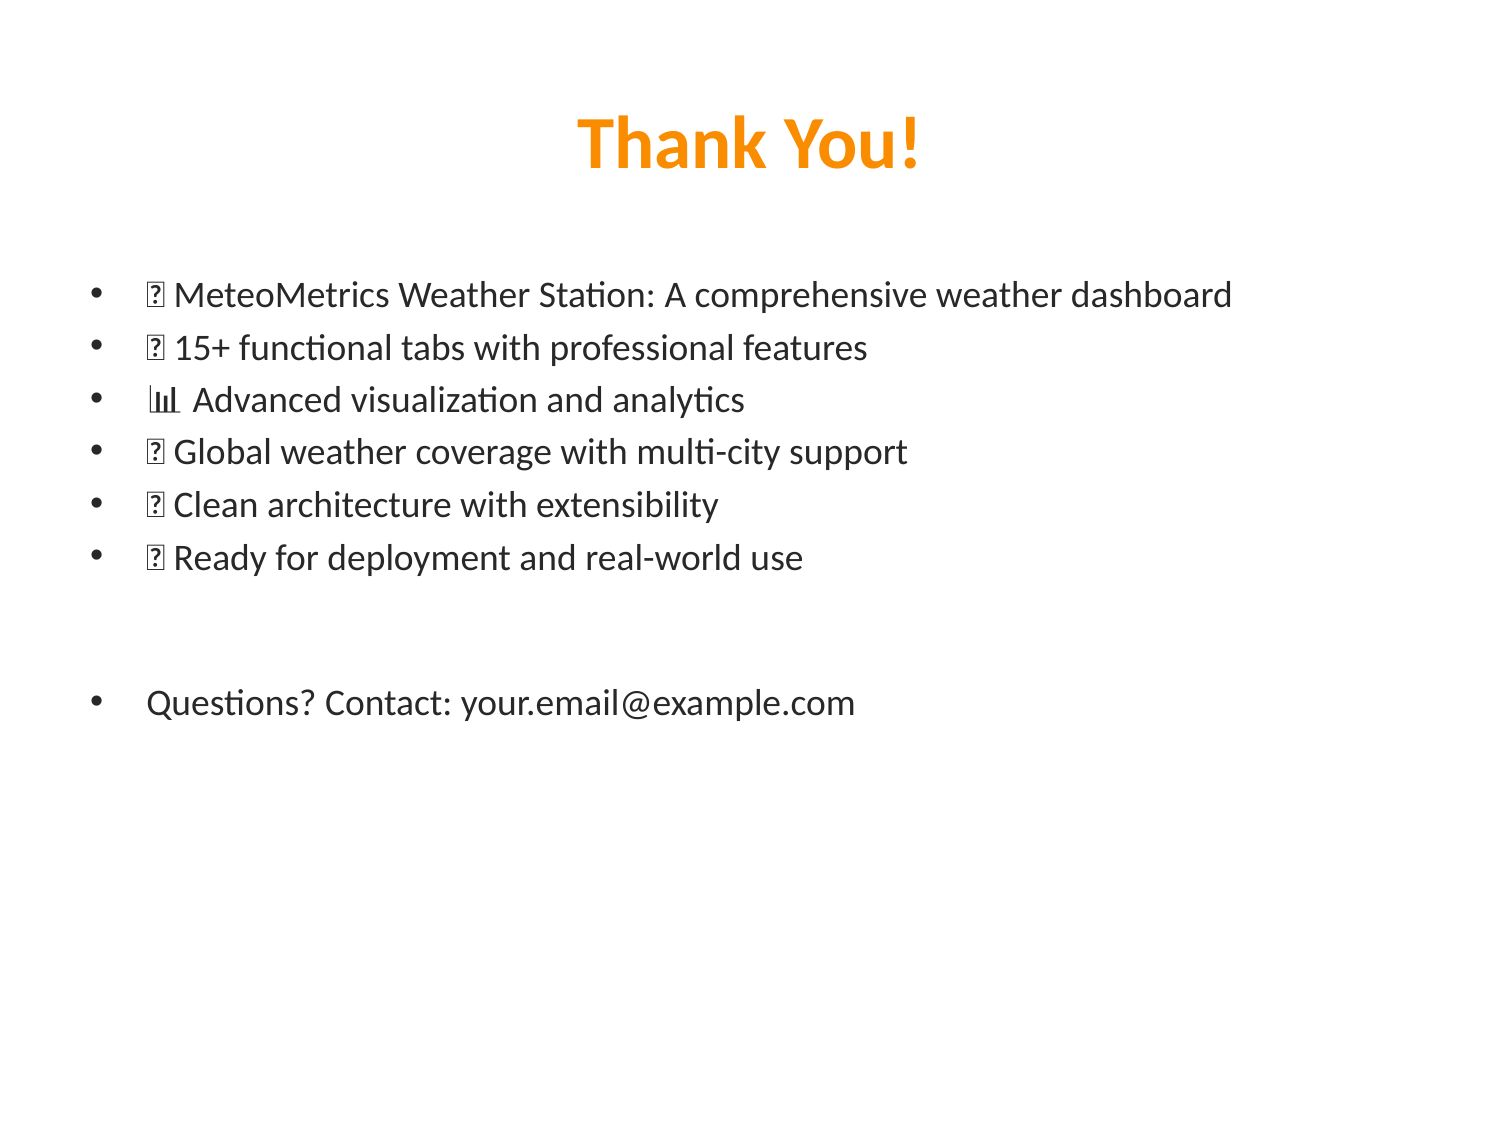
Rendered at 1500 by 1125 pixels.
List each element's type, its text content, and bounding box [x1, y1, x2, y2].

title Thank You! [75, 45, 1425, 233]
list 📱 MeteoMetrics Weather Station: A comprehensive weather dashboard 🌟 15+ functional tabs with professional features 📊 Advanced visualization and analytics 🌐 Global weather coverage with multi-city support 🔧 Clean architecture with extensibility 🚀 Ready for deployment and real-world use Questions? Contact: your.email@example.com [75, 262, 1425, 1005]
